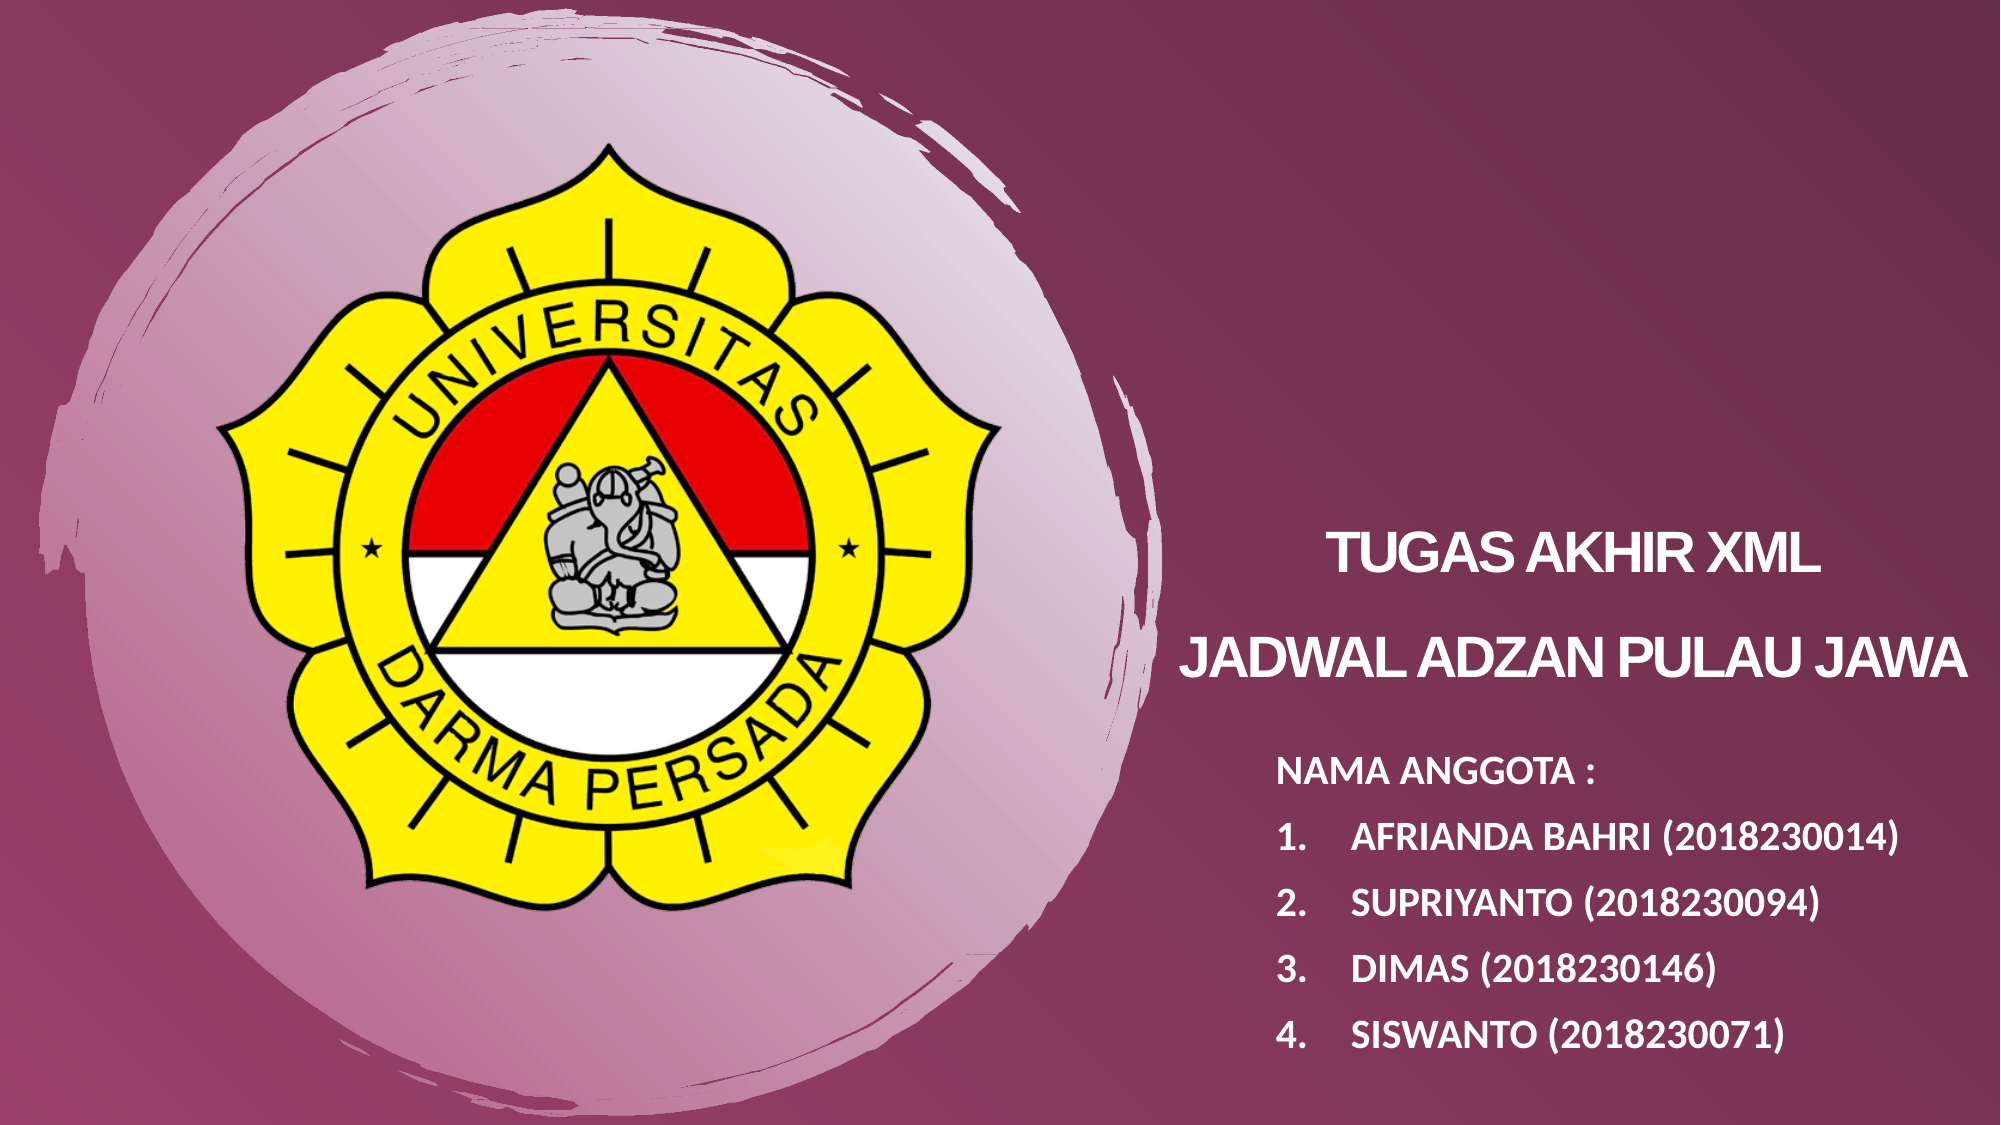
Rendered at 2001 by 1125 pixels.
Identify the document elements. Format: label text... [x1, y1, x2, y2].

title TUGAS AKHIR XML JADWAL ADZAN PULAU JAWA [1025, 527, 2000, 689]
subtitle NAMA ANGGOTA : Afrianda Bahri (2018230014) SUPRIYANTO (2018230094) Dimas (2018230146) Siswanto (2018230071) [1275, 748, 1949, 921]
picture [215, 133, 1003, 921]
